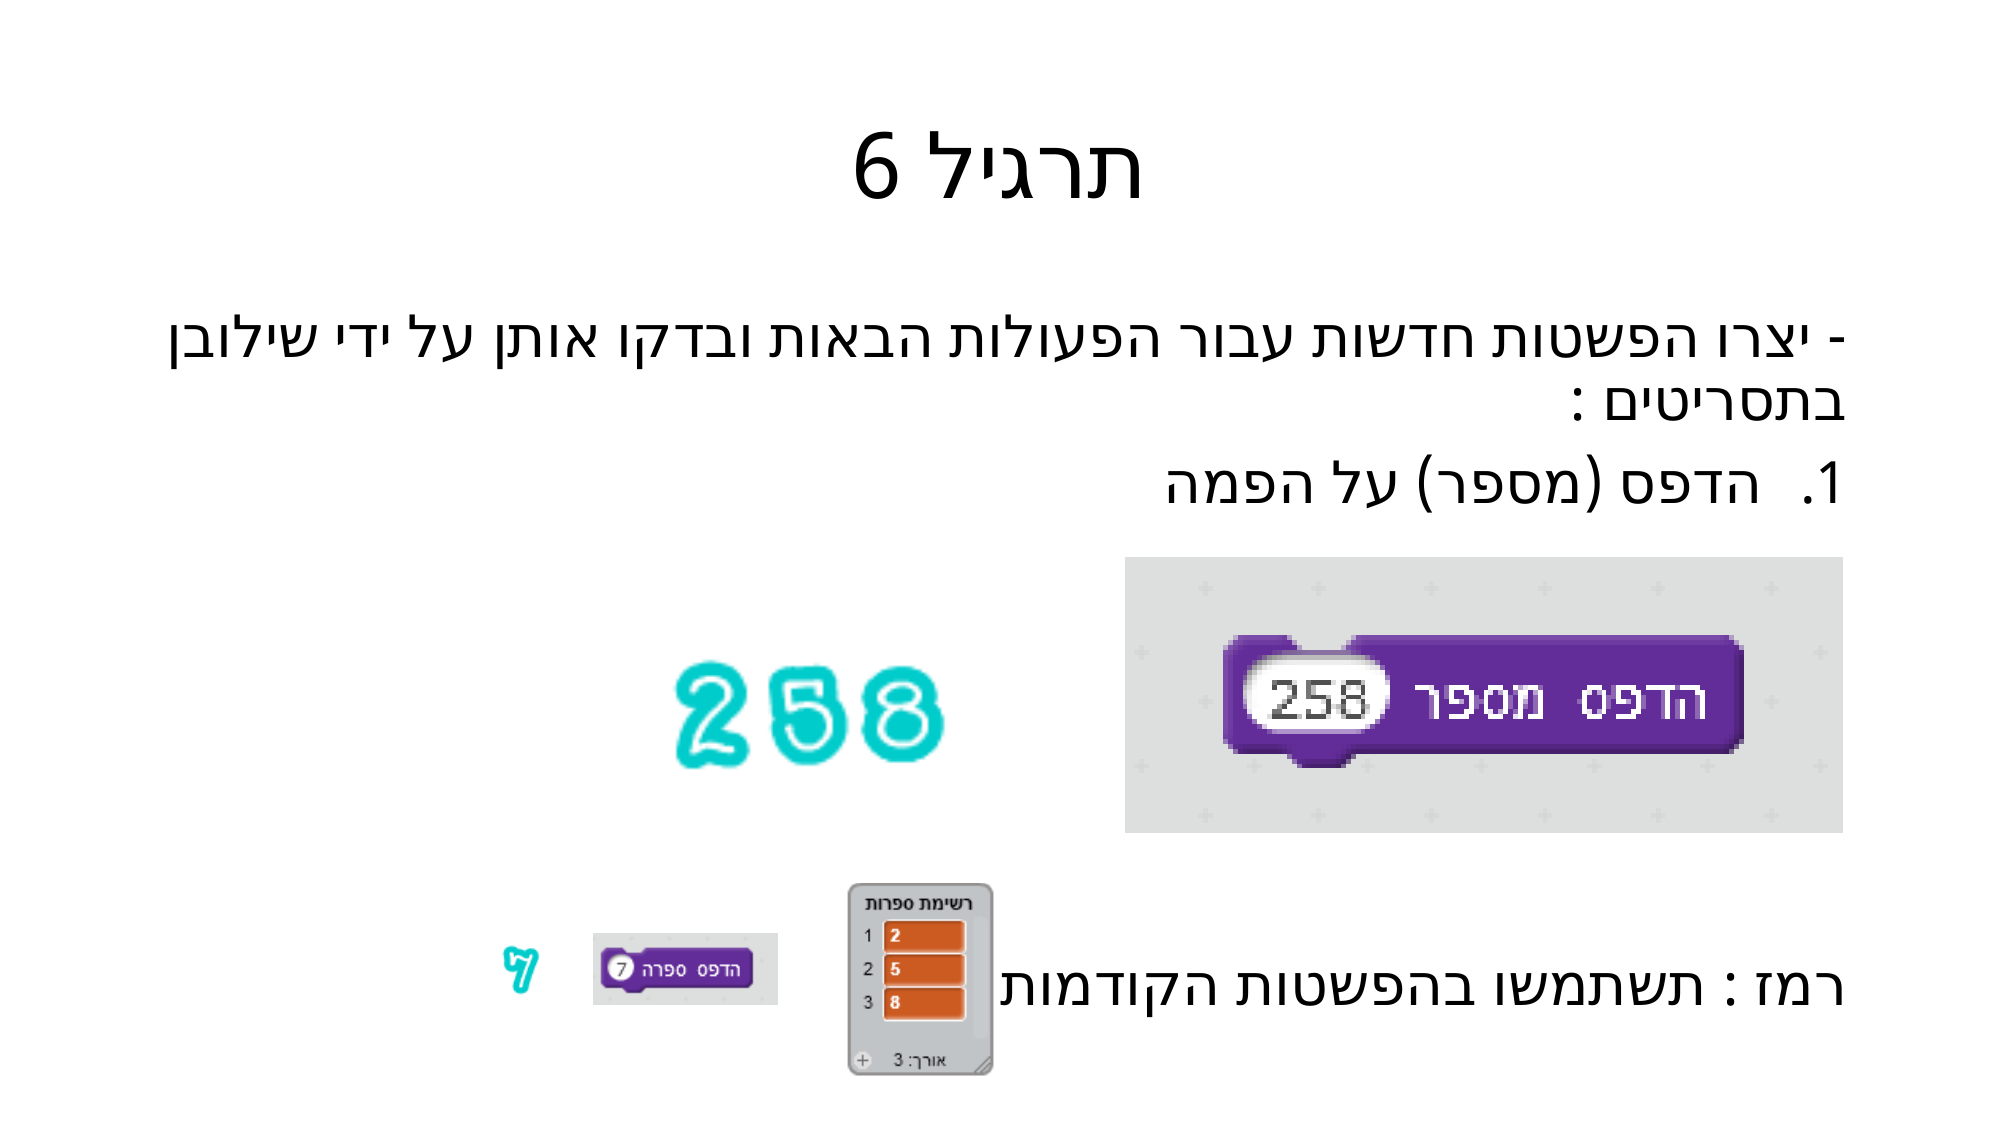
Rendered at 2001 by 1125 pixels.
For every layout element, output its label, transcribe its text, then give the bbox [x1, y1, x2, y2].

title תרגיל 6 [137, 59, 1863, 278]
picture [593, 540, 1000, 1082]
list - יצרו הפשטות חדשות עבור הפעולות הבאות ובדקו אותן על ידי שילובן בתסריטים : הדפס (מספר) על הפמה רמז : תשתמשו בהפשטות הקודמות [137, 299, 1863, 1082]
picture [489, 930, 555, 1008]
picture [1125, 557, 1843, 833]
